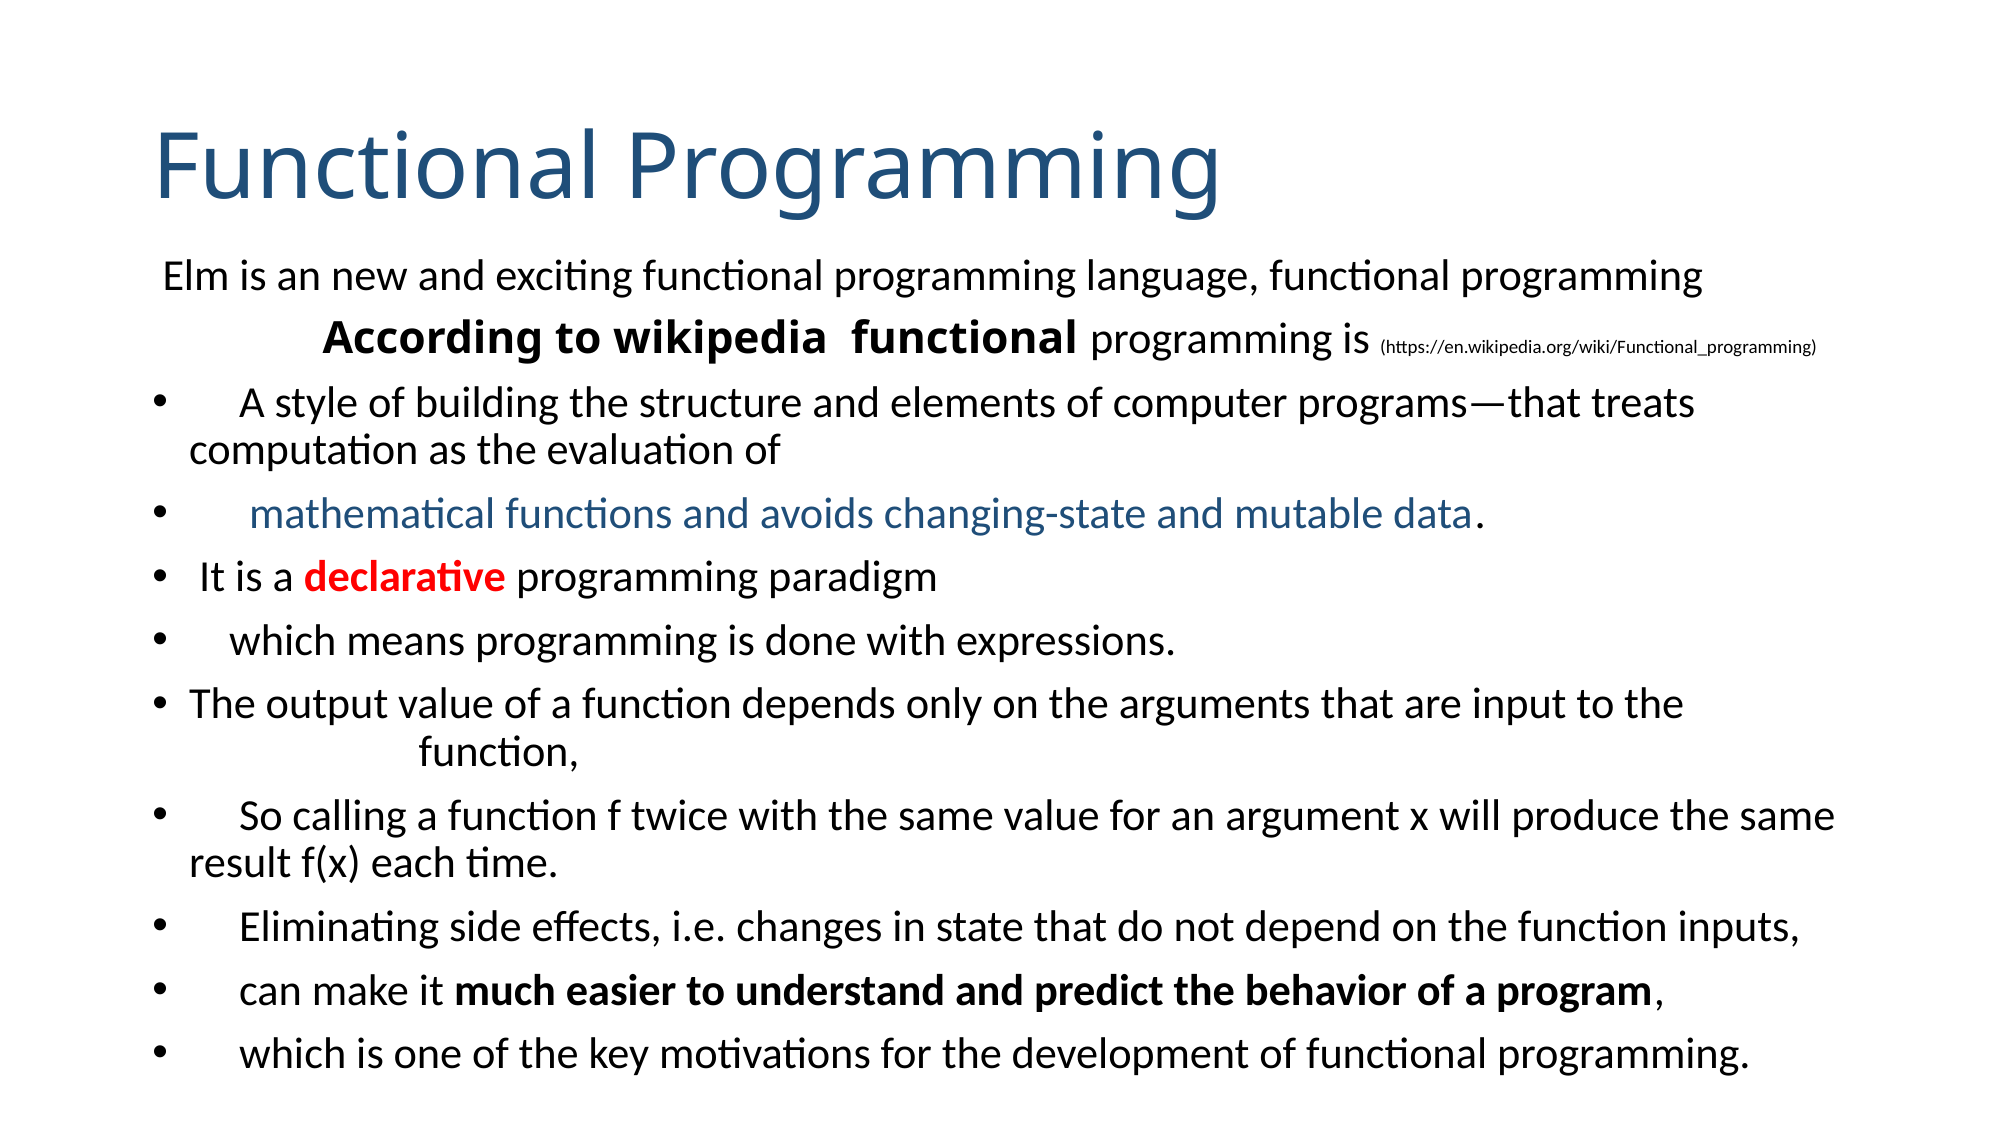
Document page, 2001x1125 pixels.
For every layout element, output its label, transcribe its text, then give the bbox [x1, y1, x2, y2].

list Elm is an new and exciting functional programming language, functional programming According to wikipedia functional programming is (https://en.wikipedia.org/wiki/Functional_programming) A style of building the structure and elements of computer programs—that treats computation as the evaluation of mathematical functions and avoids changing-state and mutable data. It is a declarative programming paradigm which means programming is done with expressions. The output value of a function depends only on the arguments that are input to the function, So calling a function f twice with the same value for an argument x will produce the same result f(x) each time. Eliminating side effects, i.e. changes in state that do not depend on the function inputs, can make it much easier to understand and predict the behavior of a program, which is one of the key motivations for the development of functional programming. [137, 244, 1863, 1099]
title Functional Programming [137, 59, 1863, 244]
